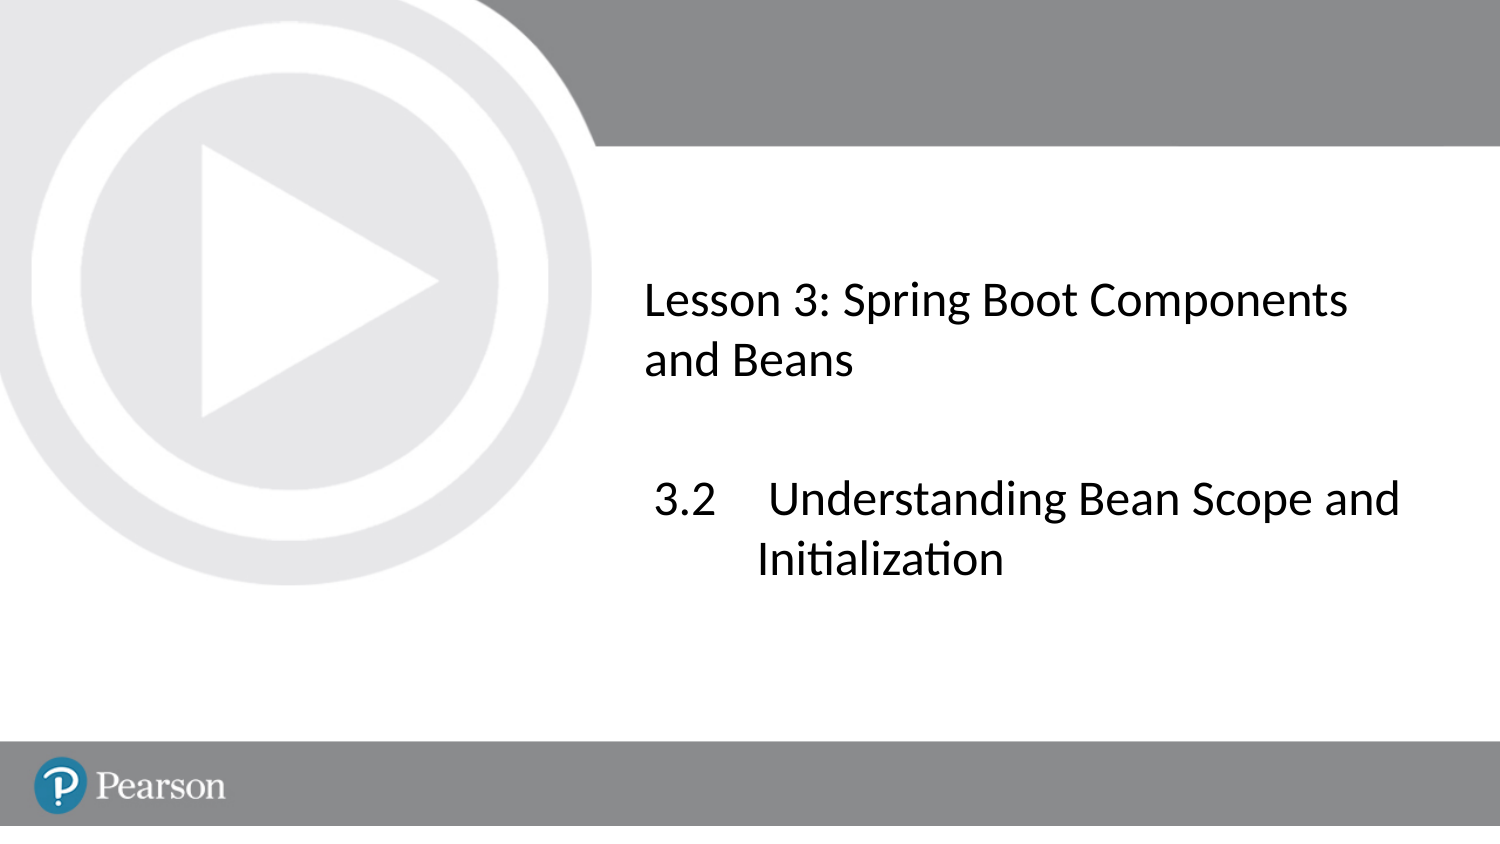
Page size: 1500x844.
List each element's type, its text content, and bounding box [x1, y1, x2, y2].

subtitle 3.2 Understanding Bean Scope and Initialization [629, 457, 1446, 673]
picture [0, 0, 1500, 826]
title Lesson 3: Spring Boot Components and Beans [629, 259, 1446, 441]
